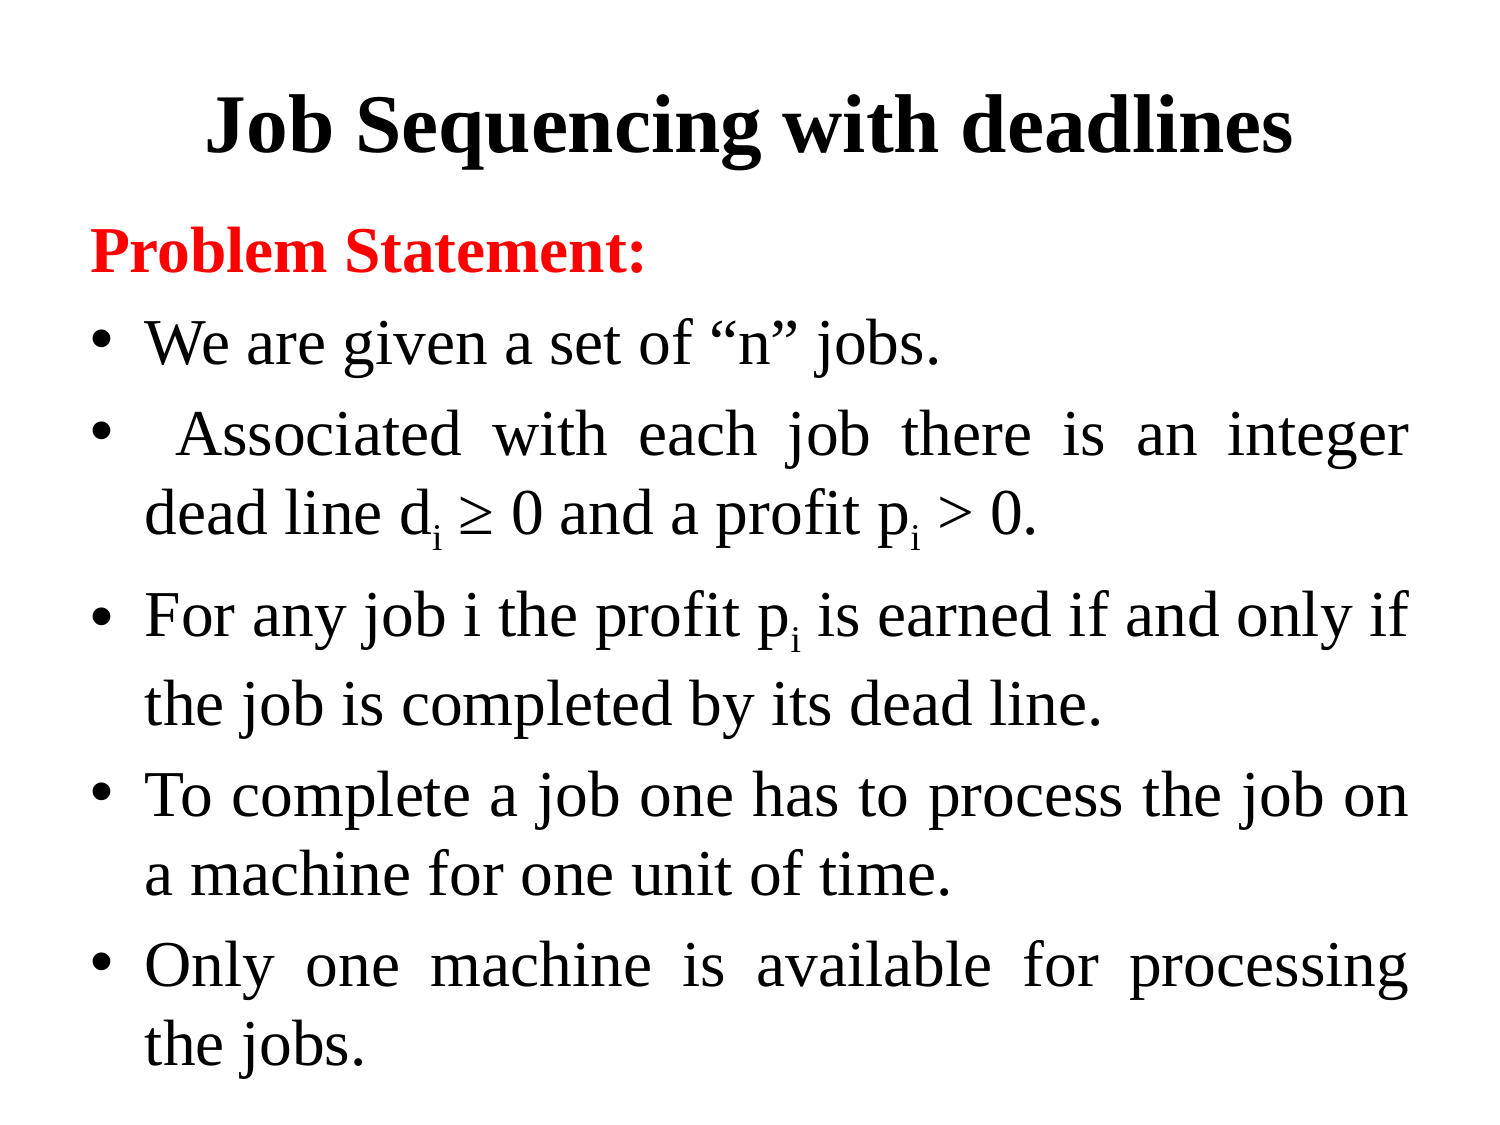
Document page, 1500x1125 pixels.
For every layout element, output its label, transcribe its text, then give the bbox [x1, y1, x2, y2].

title Job Sequencing with deadlines [75, 62, 1425, 175]
list Problem Statement: We are given a set of “n” jobs. Associated with each job there is an integer dead line di ≥ 0 and a profit pi > 0. For any job i the profit pi is earned if and only if the job is completed by its dead line. To complete a job one has to process the job on a machine for one unit of time. Only one machine is available for processing the jobs. [75, 200, 1425, 1088]
